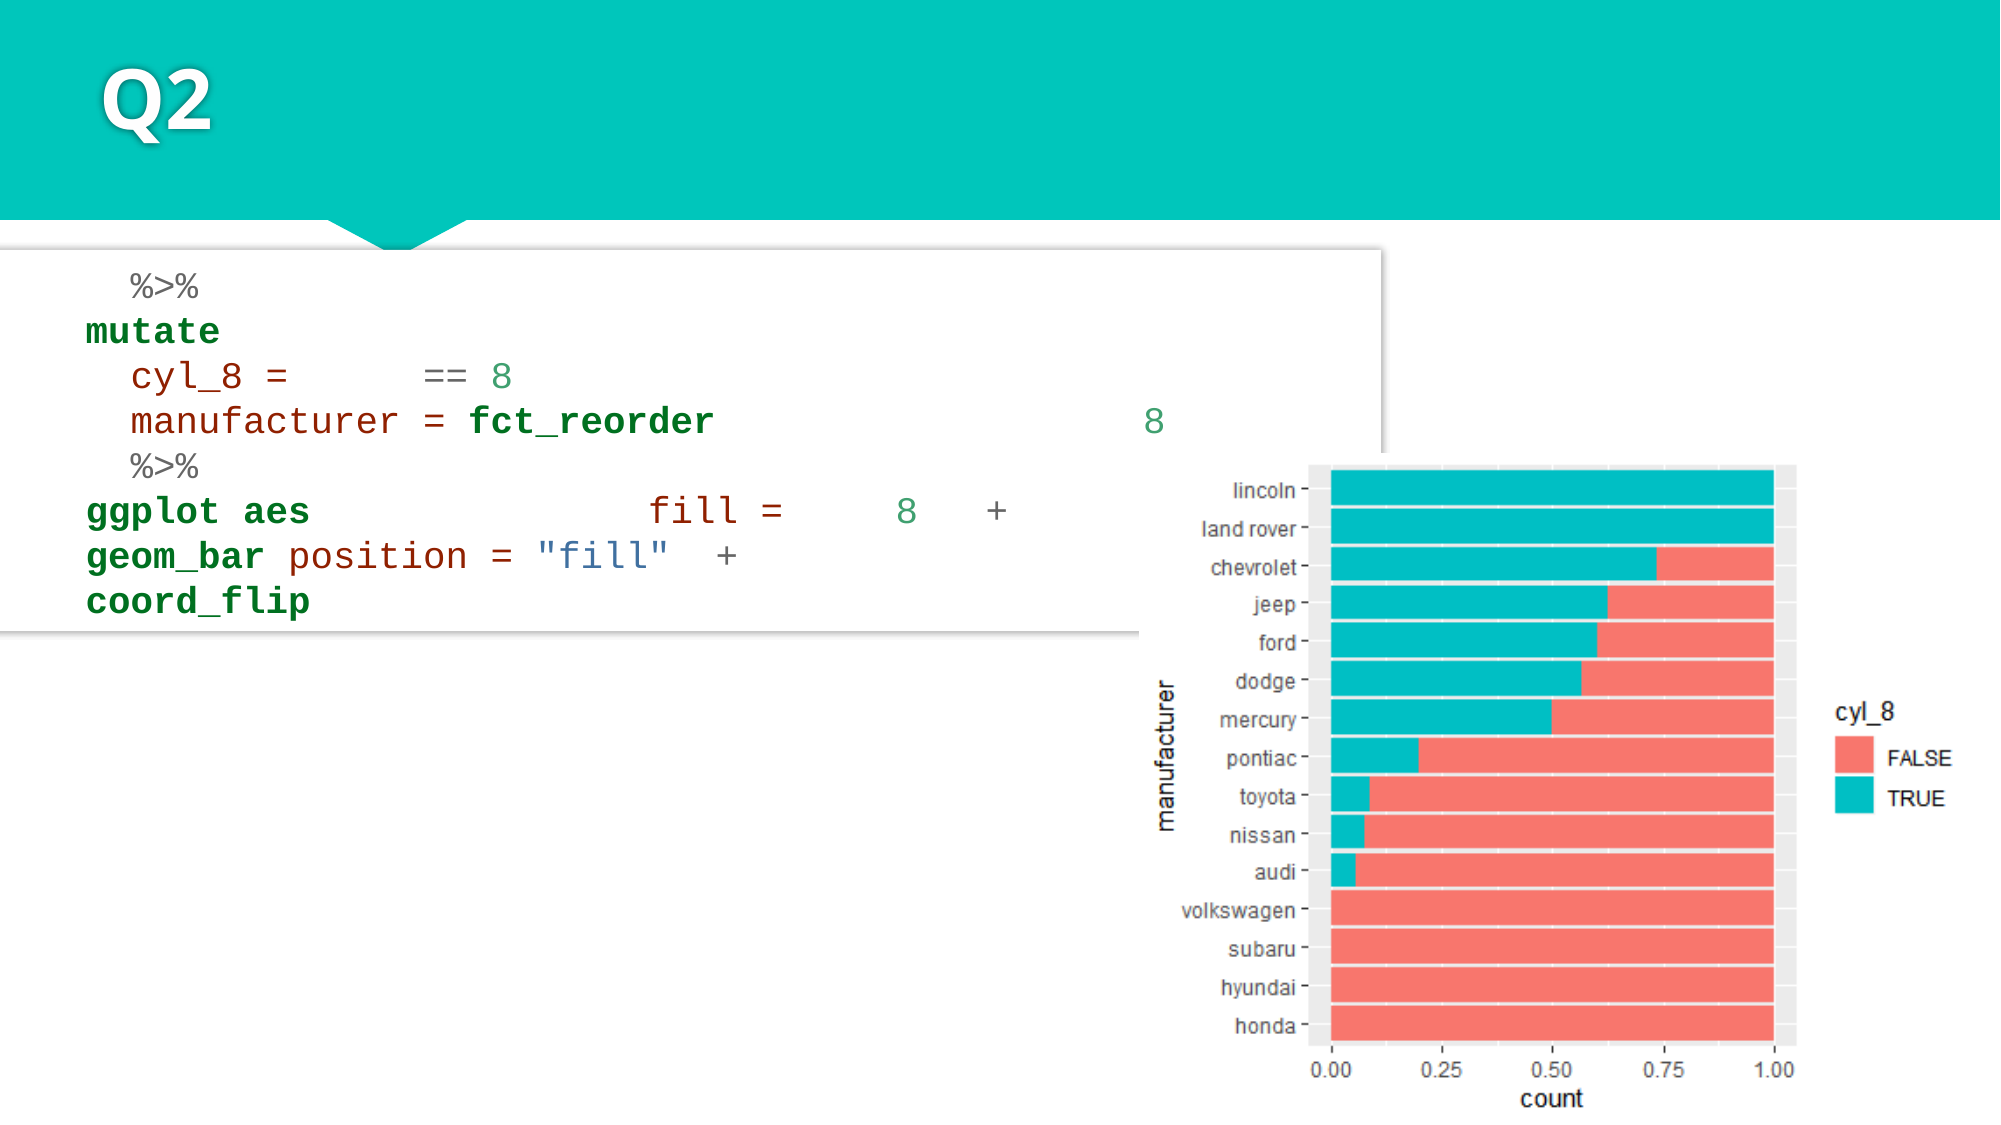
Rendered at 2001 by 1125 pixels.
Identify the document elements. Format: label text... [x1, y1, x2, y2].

picture [1138, 453, 1979, 1125]
title Q2 [84, 27, 1819, 154]
list mpg %>% mutate( cyl_8 = (cyl == 8), manufacturer = fct_reorder(manufacturer, cyl_8, mean) ) %>% ggplot(aes(manufacturer, fill = cyl_8)) + geom_bar(position = "fill") + coord_flip() [0, 249, 1382, 632]
